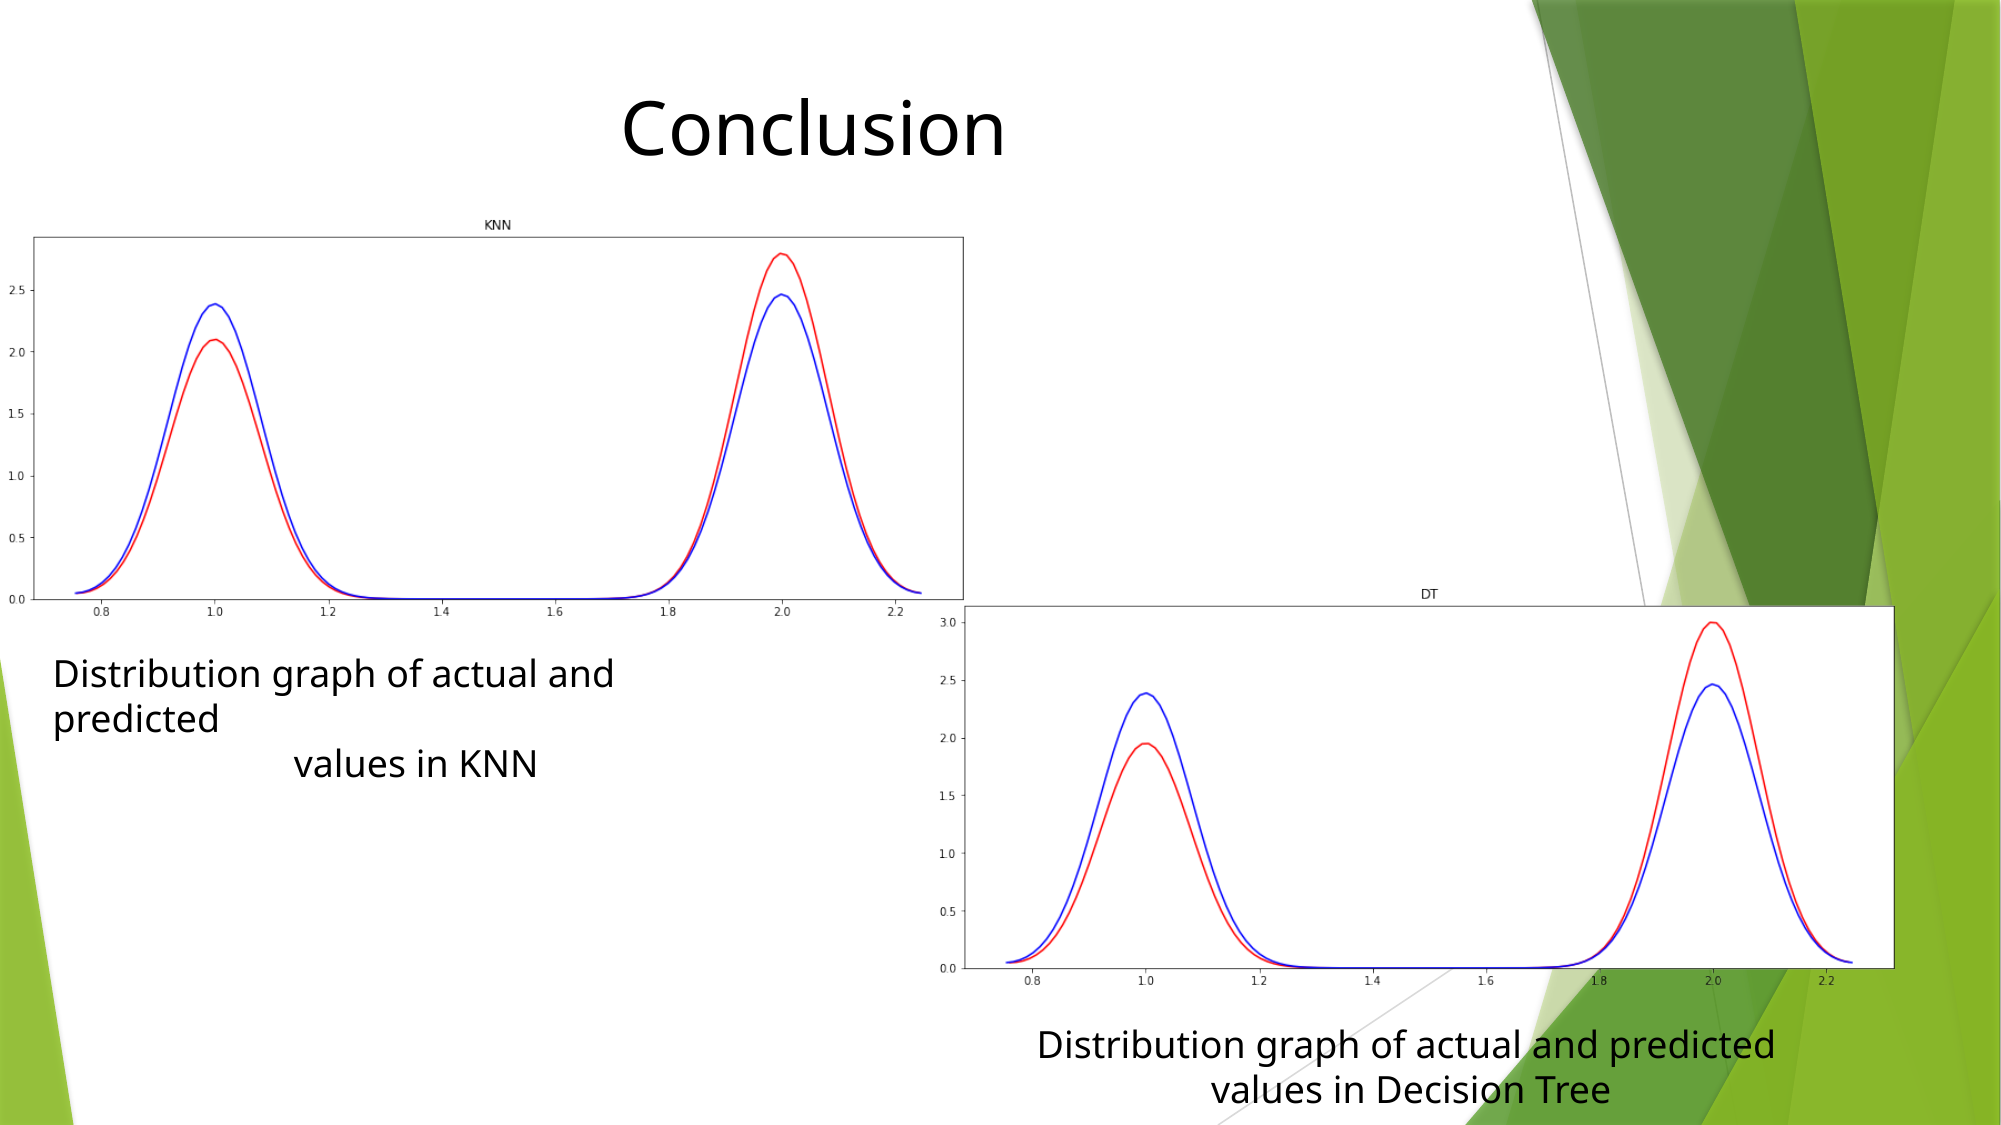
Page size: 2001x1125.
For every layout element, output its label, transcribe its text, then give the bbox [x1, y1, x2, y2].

text_box Distribution graph of actual and predicted values in Decision Tree [1021, 1014, 1802, 1119]
text_box Distribution graph of actual and predicted values in KNN [37, 642, 796, 837]
picture [0, 210, 1906, 996]
title Conclusion [78, 39, 1570, 178]
